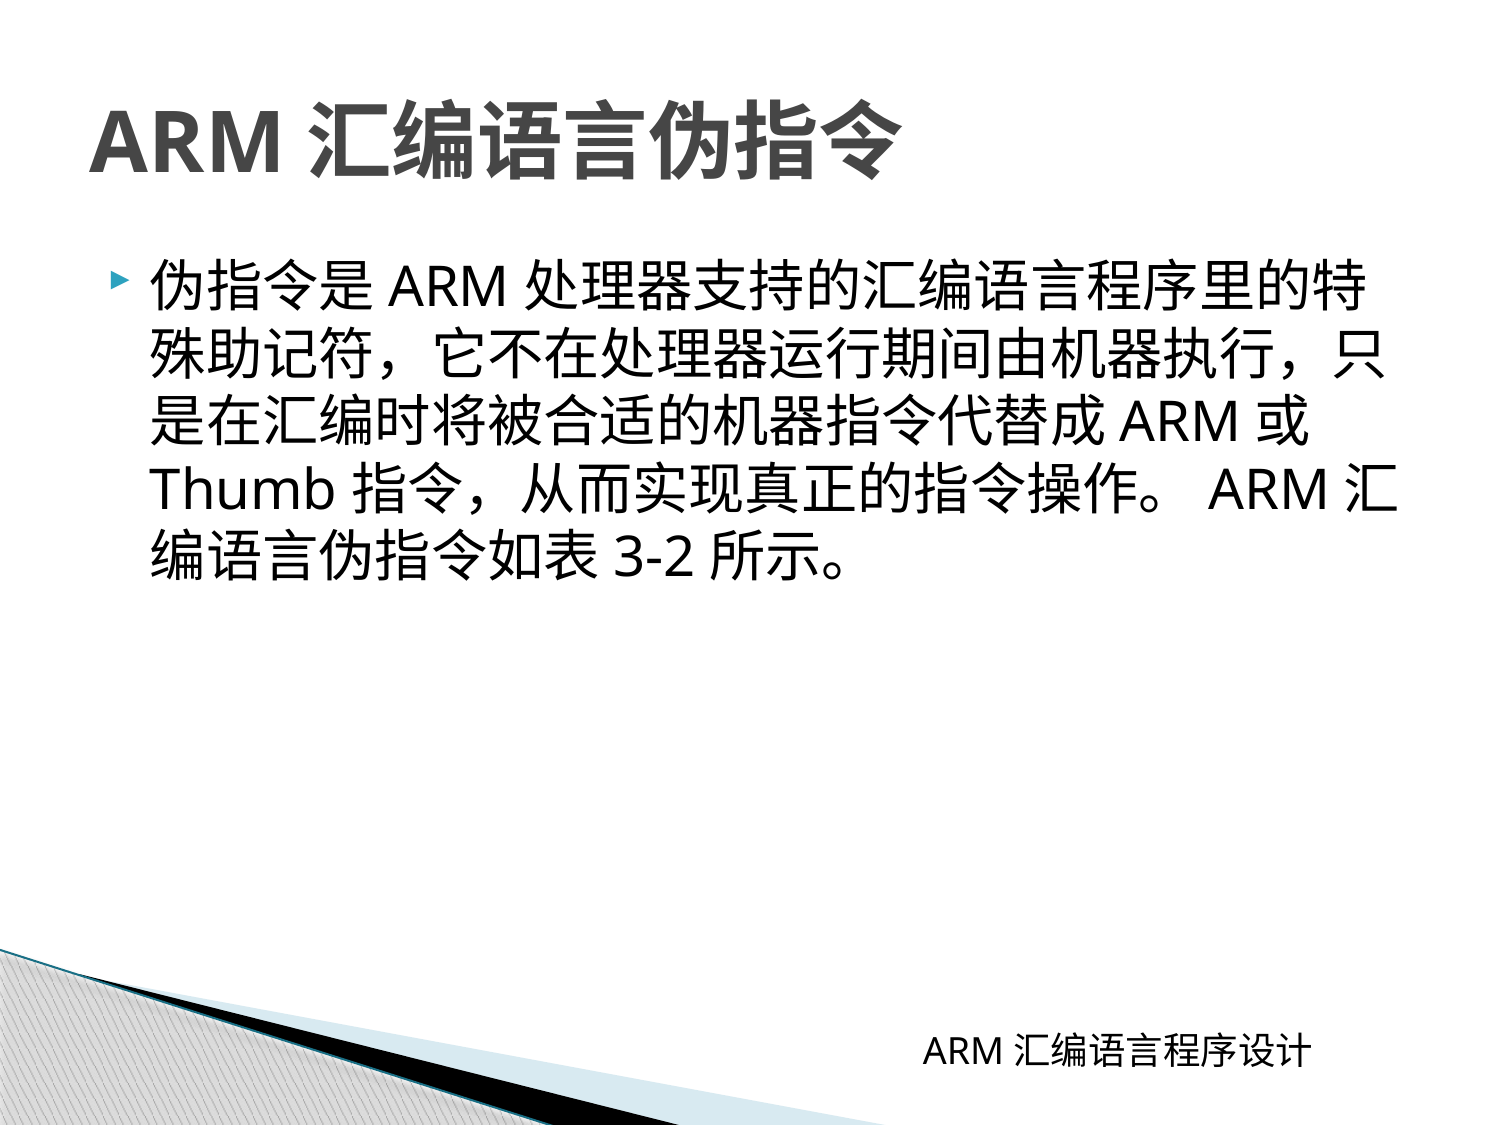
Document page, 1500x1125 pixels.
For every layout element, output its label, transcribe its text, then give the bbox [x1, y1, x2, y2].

list 伪指令是ARM处理器支持的汇编语言程序里的特殊助记符，它不在处理器运行期间由机器执行，只是在汇编时将被合适的机器指令代替成ARM或Thumb指令，从而实现真正的指令操作。ARM汇编语言伪指令如表3-2所示。 [75, 243, 1425, 986]
title ARM汇编语言伪指令 [75, 45, 1425, 233]
text_box ARM汇编语言程序设计 [820, 1019, 1383, 1080]
